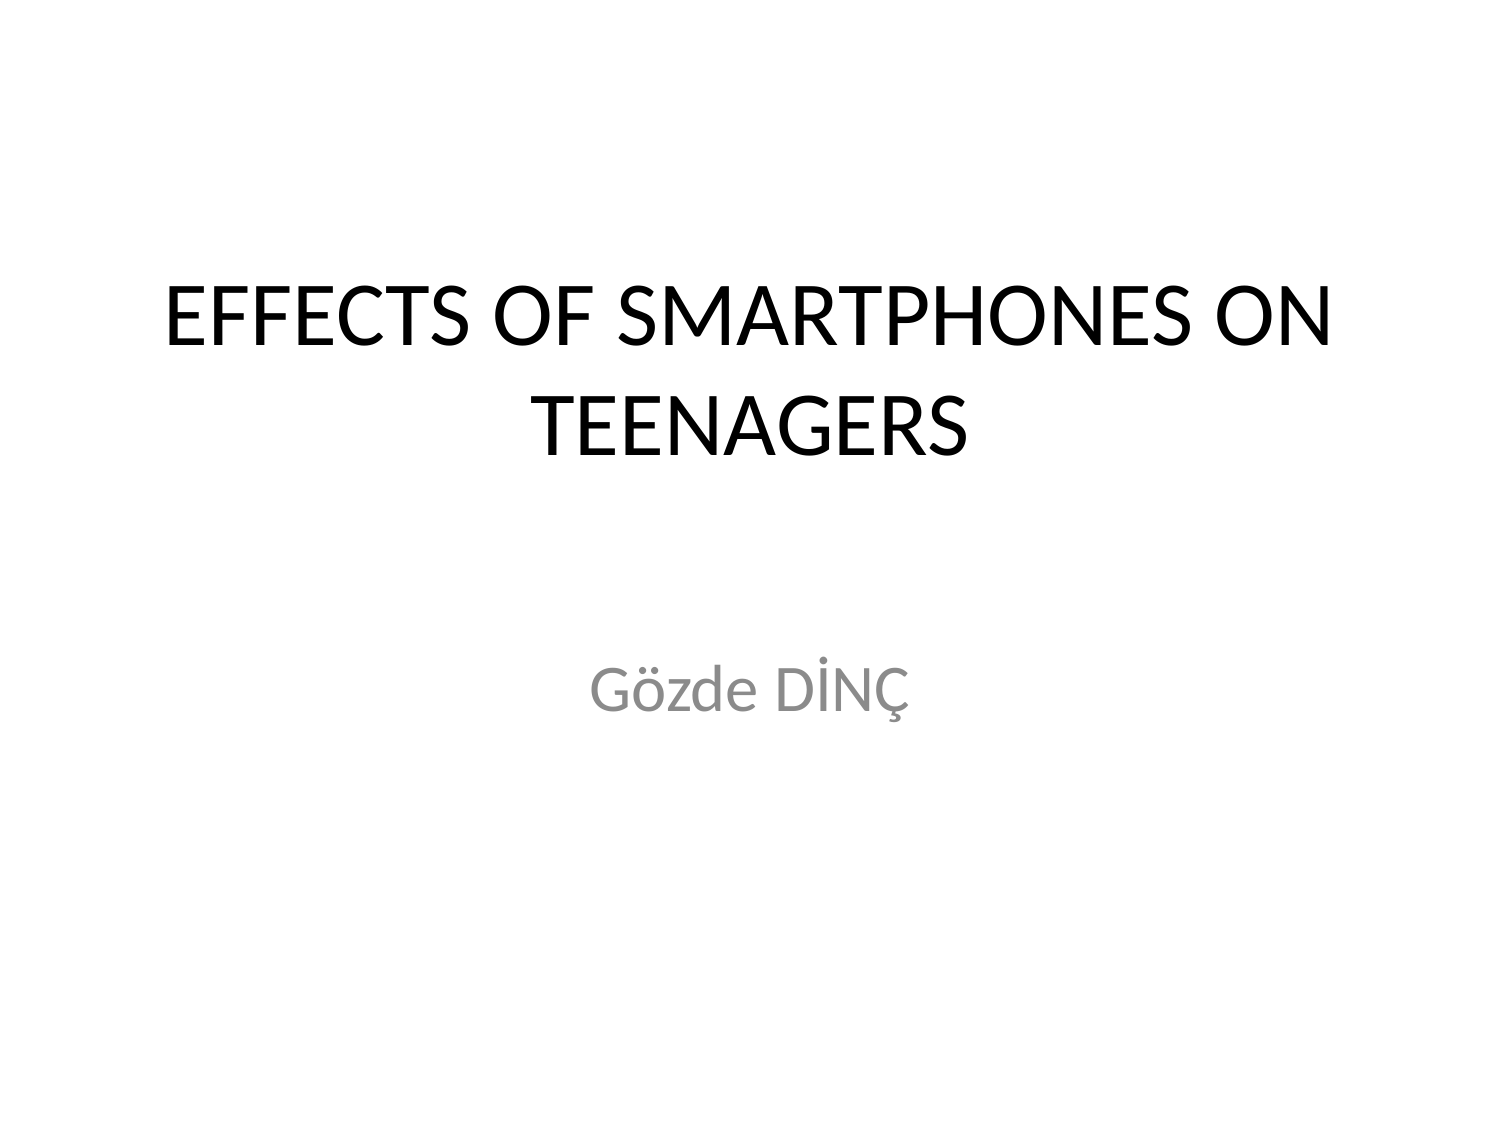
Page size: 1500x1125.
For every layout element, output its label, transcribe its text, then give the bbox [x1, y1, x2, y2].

subtitle Gözde DİNÇ [225, 637, 1275, 925]
title EFFECTS OF SMARTPHONES ON TEENAGERS [112, 164, 1388, 563]
